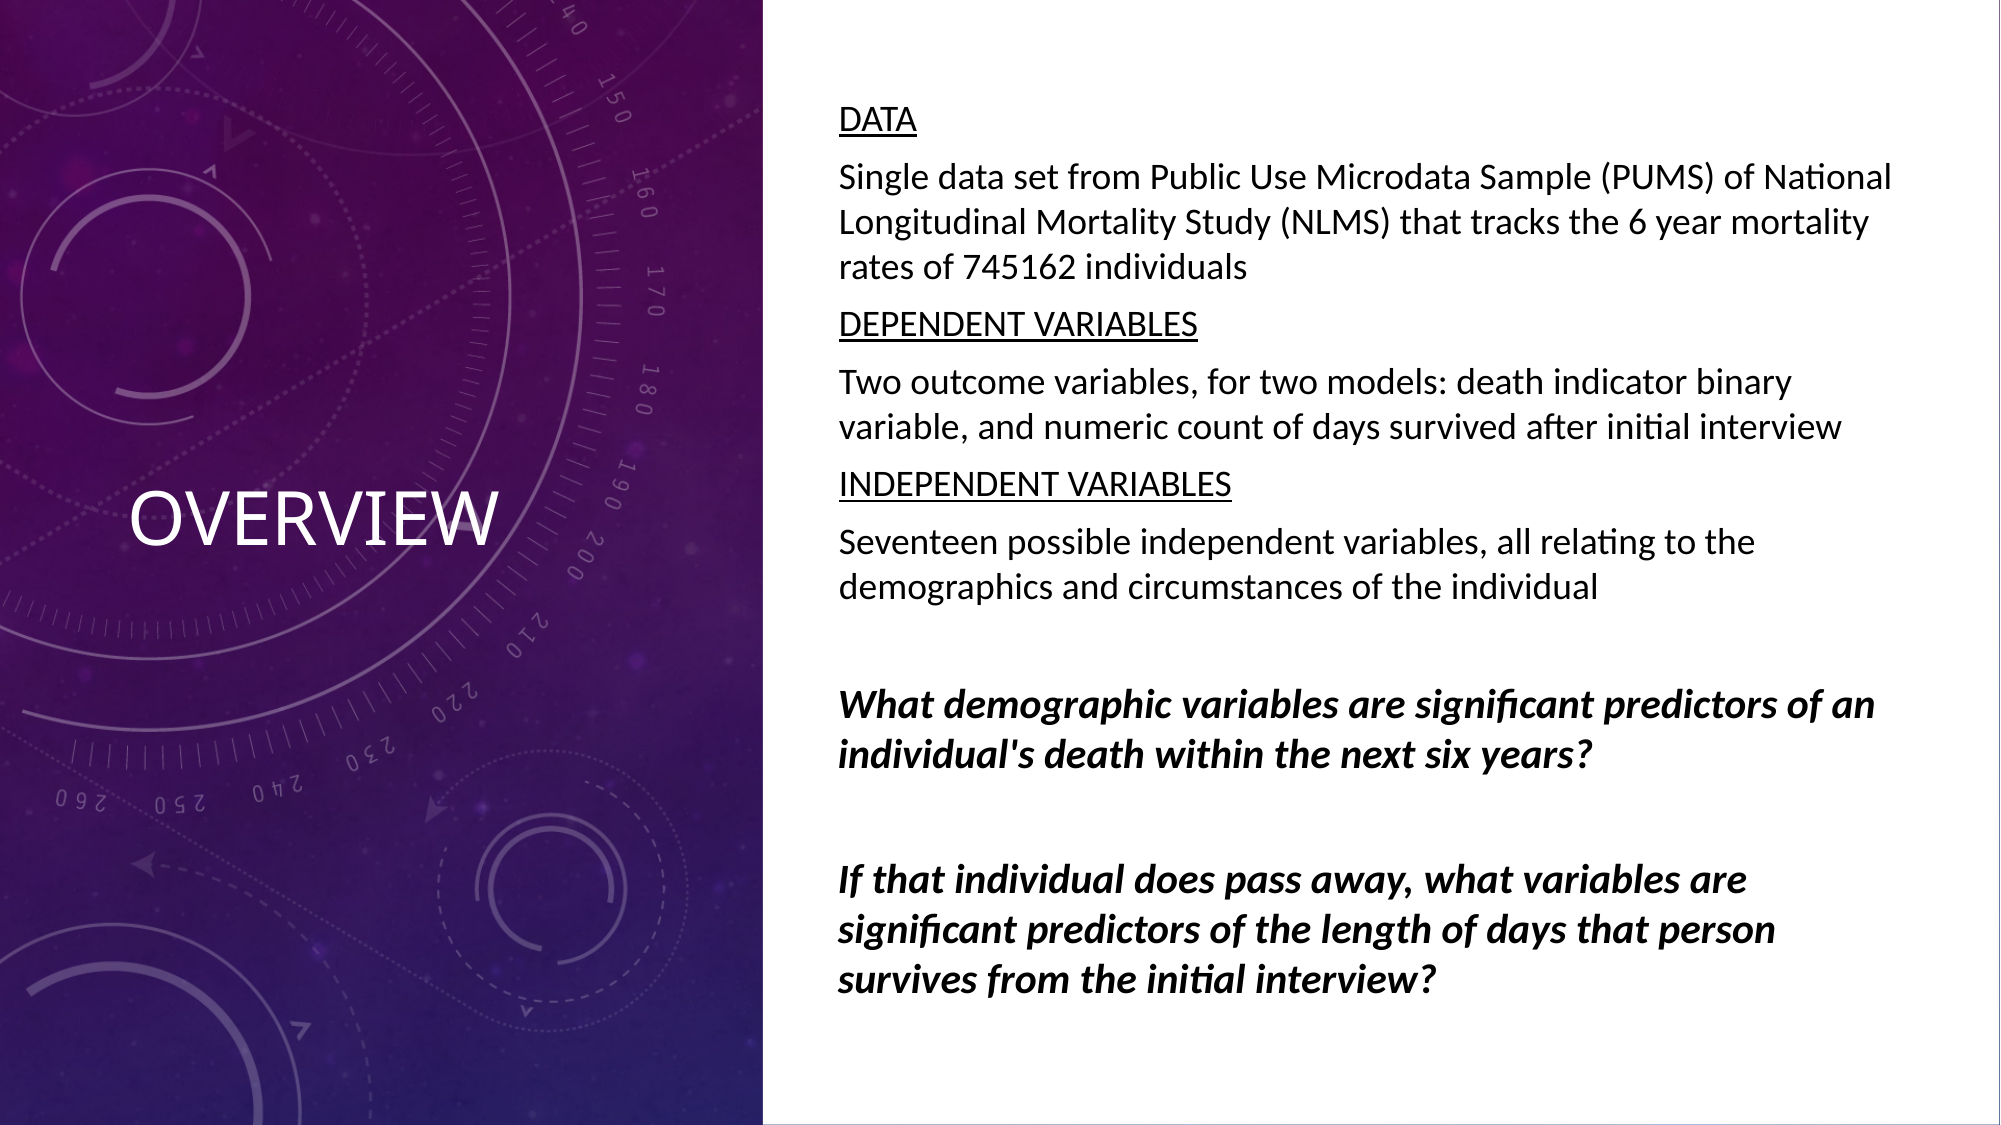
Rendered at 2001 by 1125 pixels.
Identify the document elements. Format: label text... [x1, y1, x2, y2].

text_box What demographic variables are significant predictors of an individual's death within the next six years? If that individual does pass away, what variables are significant predictors of the length of days that person survives from the initial interview? [823, 669, 1936, 1067]
picture [0, 0, 763, 1125]
text_box [763, 0, 2000, 1125]
text_box DATA Single data set from Public Use Microdata Sample (PUMS) of National Longitudinal Mortality Study (NLMS) that tracks the 6 year mortality rates of 745162 individuals DEPENDENT VARIABLES Two outcome variables, for two models: death indicator binary variable, and numeric count of days survived after initial interview INDEPENDENT VARIABLES Seventeen possible independent variables, all relating to the demographics and circumstances of the individual [824, 86, 1937, 720]
